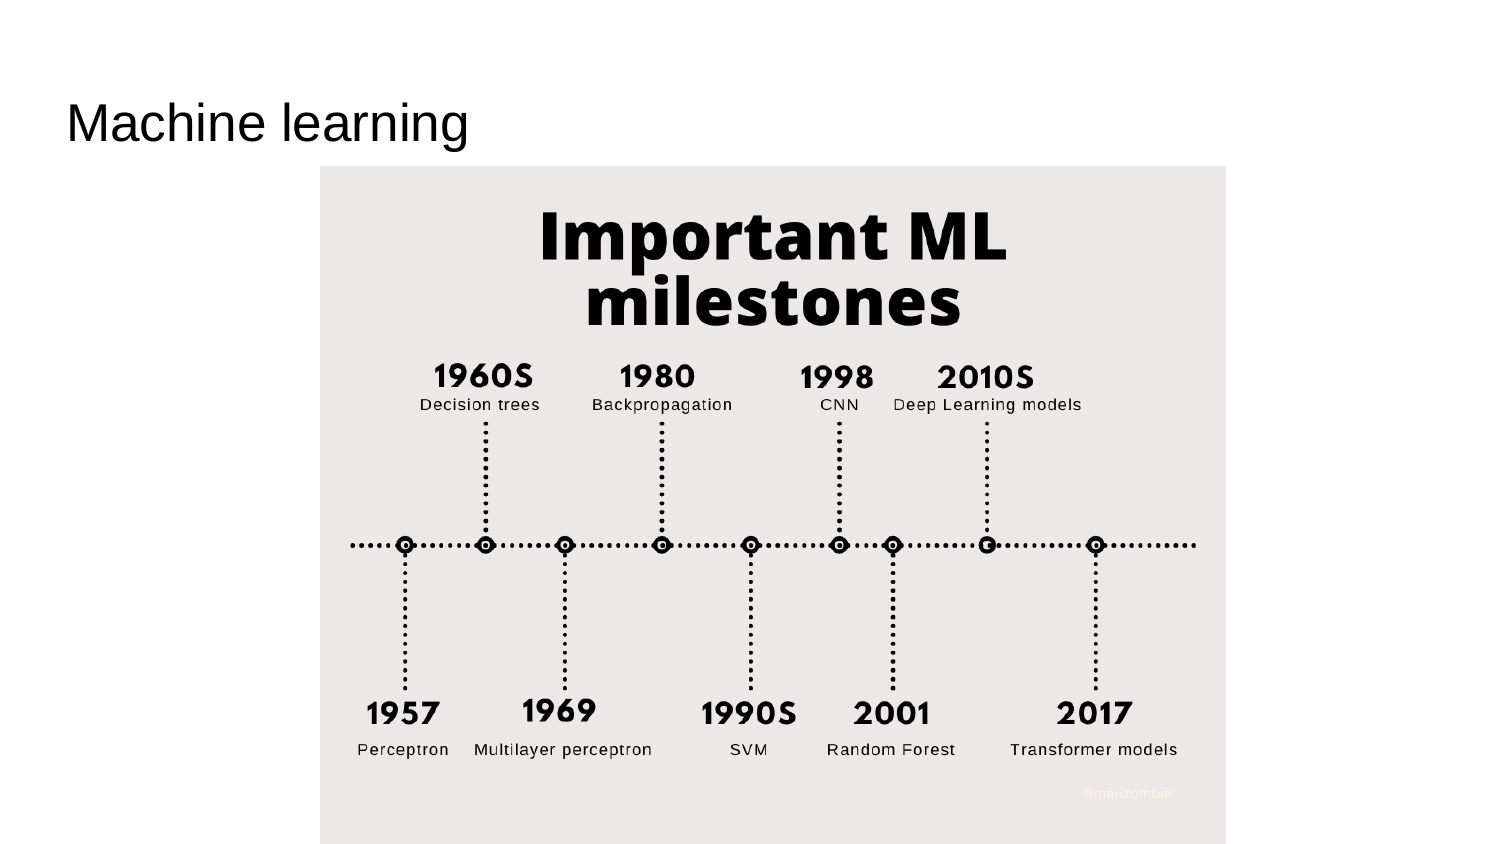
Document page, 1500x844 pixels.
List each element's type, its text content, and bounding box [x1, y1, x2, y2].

picture [319, 166, 1227, 844]
title Machine learning [51, 72, 1449, 167]
